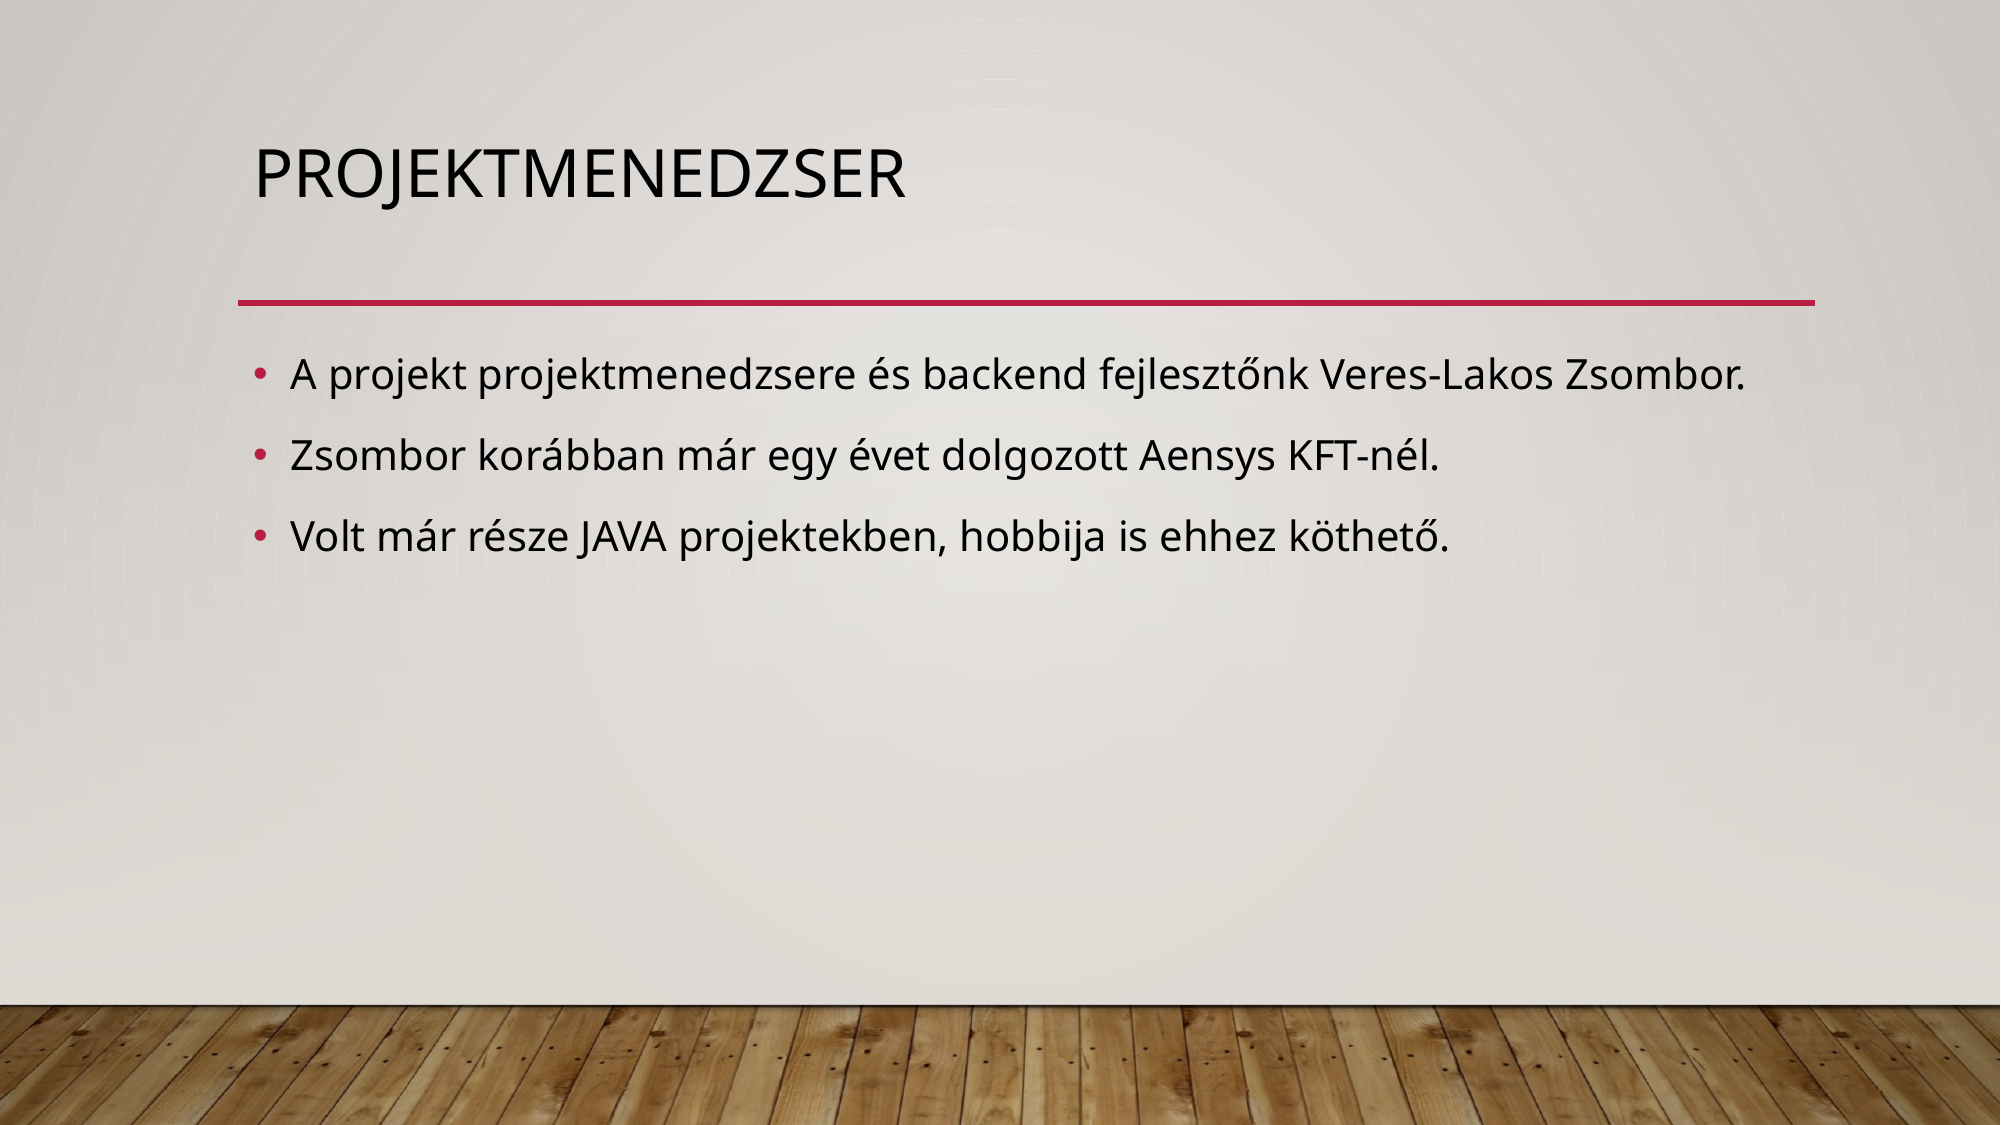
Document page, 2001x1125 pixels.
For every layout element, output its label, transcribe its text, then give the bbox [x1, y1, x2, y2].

title ProjektMenedzser [238, 131, 1814, 305]
picture [0, 1005, 2000, 1125]
list A projekt projektmenedzsere és backend fejlesztőnk Veres-Lakos Zsombor. Zsombor korábban már egy évet dolgozott Aensys KFT-nél. Volt már része JAVA projektekben, hobbija is ehhez köthető. [238, 330, 1814, 897]
